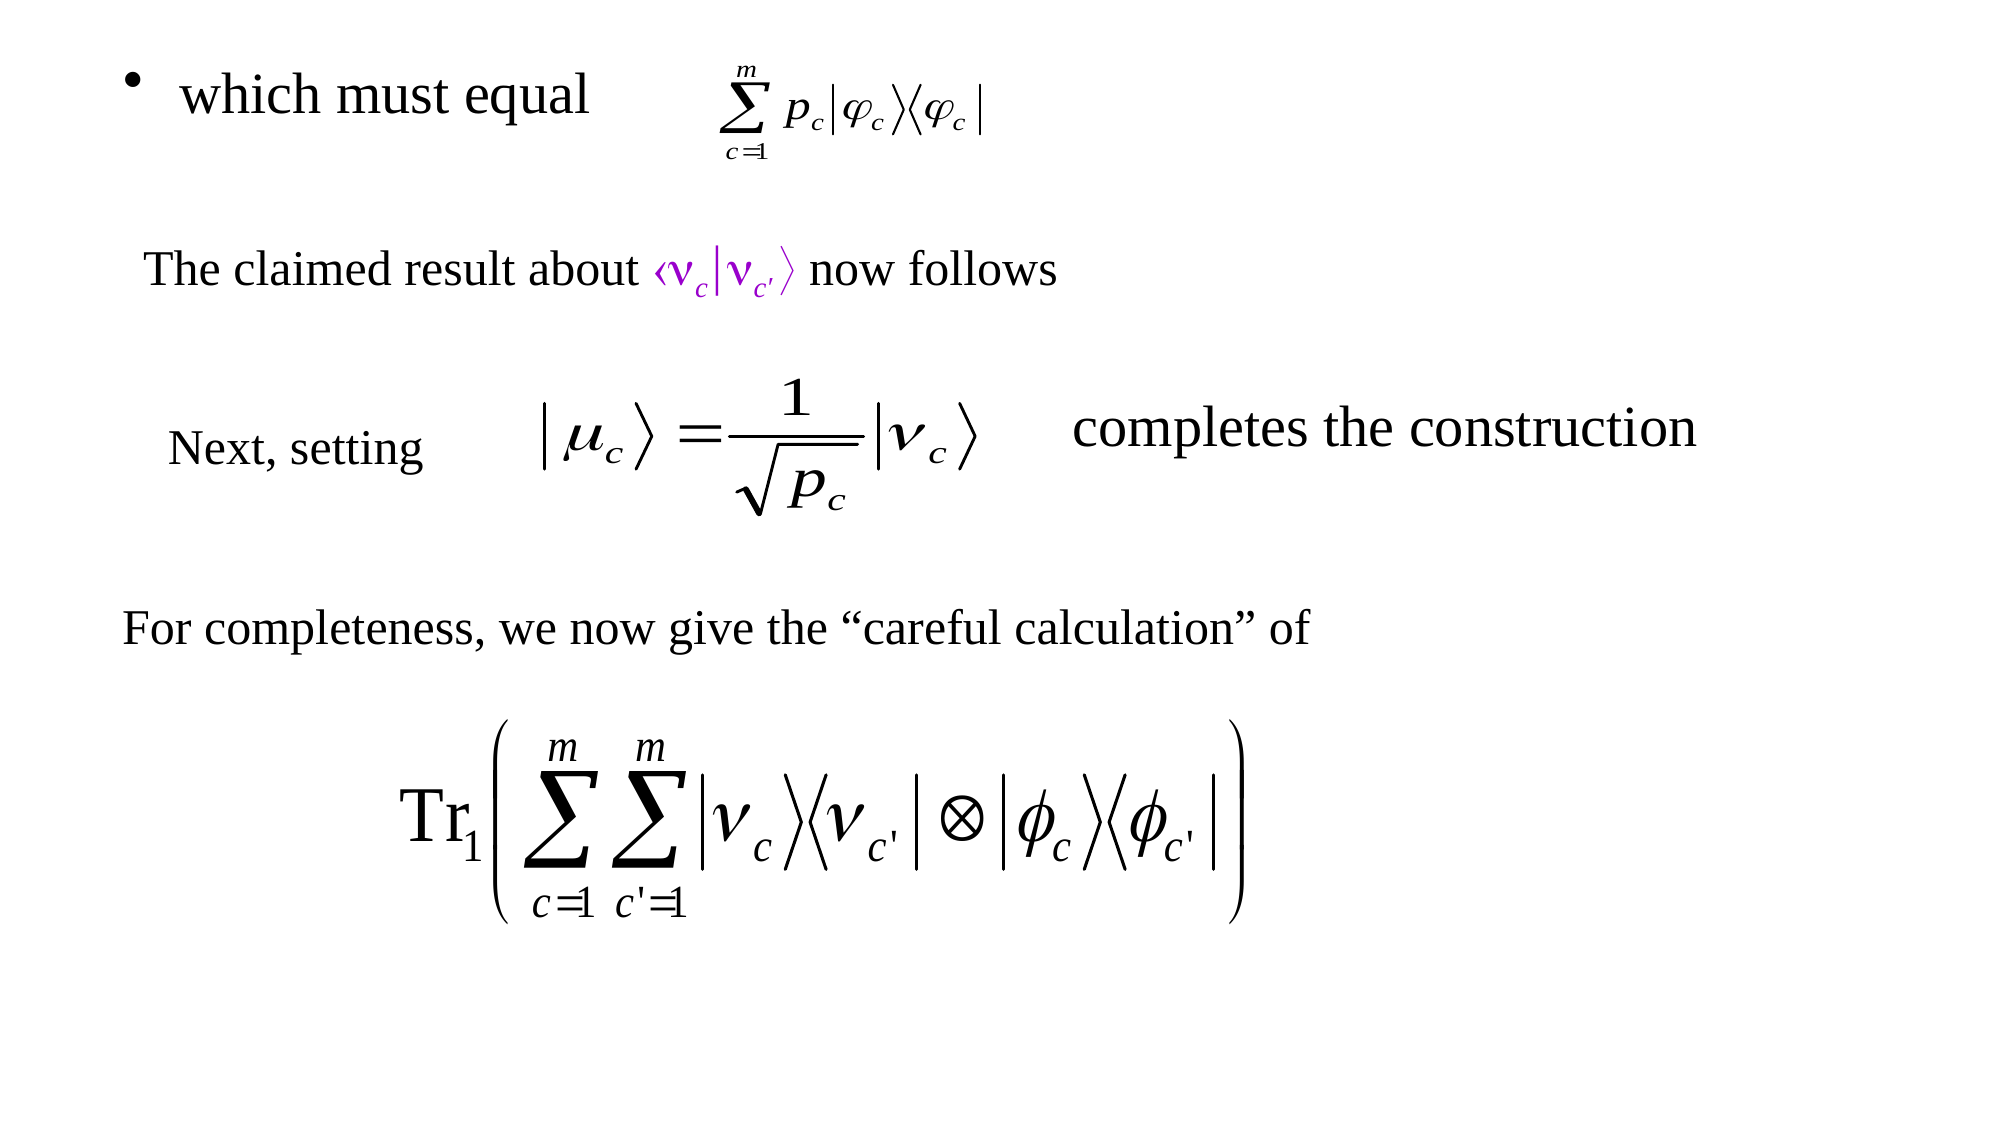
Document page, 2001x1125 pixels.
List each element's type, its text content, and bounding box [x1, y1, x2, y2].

text_box For completeness, we now give the “careful calculation” of [107, 587, 1326, 723]
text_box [531, 362, 991, 528]
text_box The claimed result about cc′  now follows [128, 227, 1260, 311]
text_box Next, setting [153, 407, 453, 483]
list which must equal [108, 39, 1813, 783]
text_box completes the construction [1058, 380, 1724, 511]
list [712, 50, 991, 169]
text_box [389, 703, 1265, 941]
